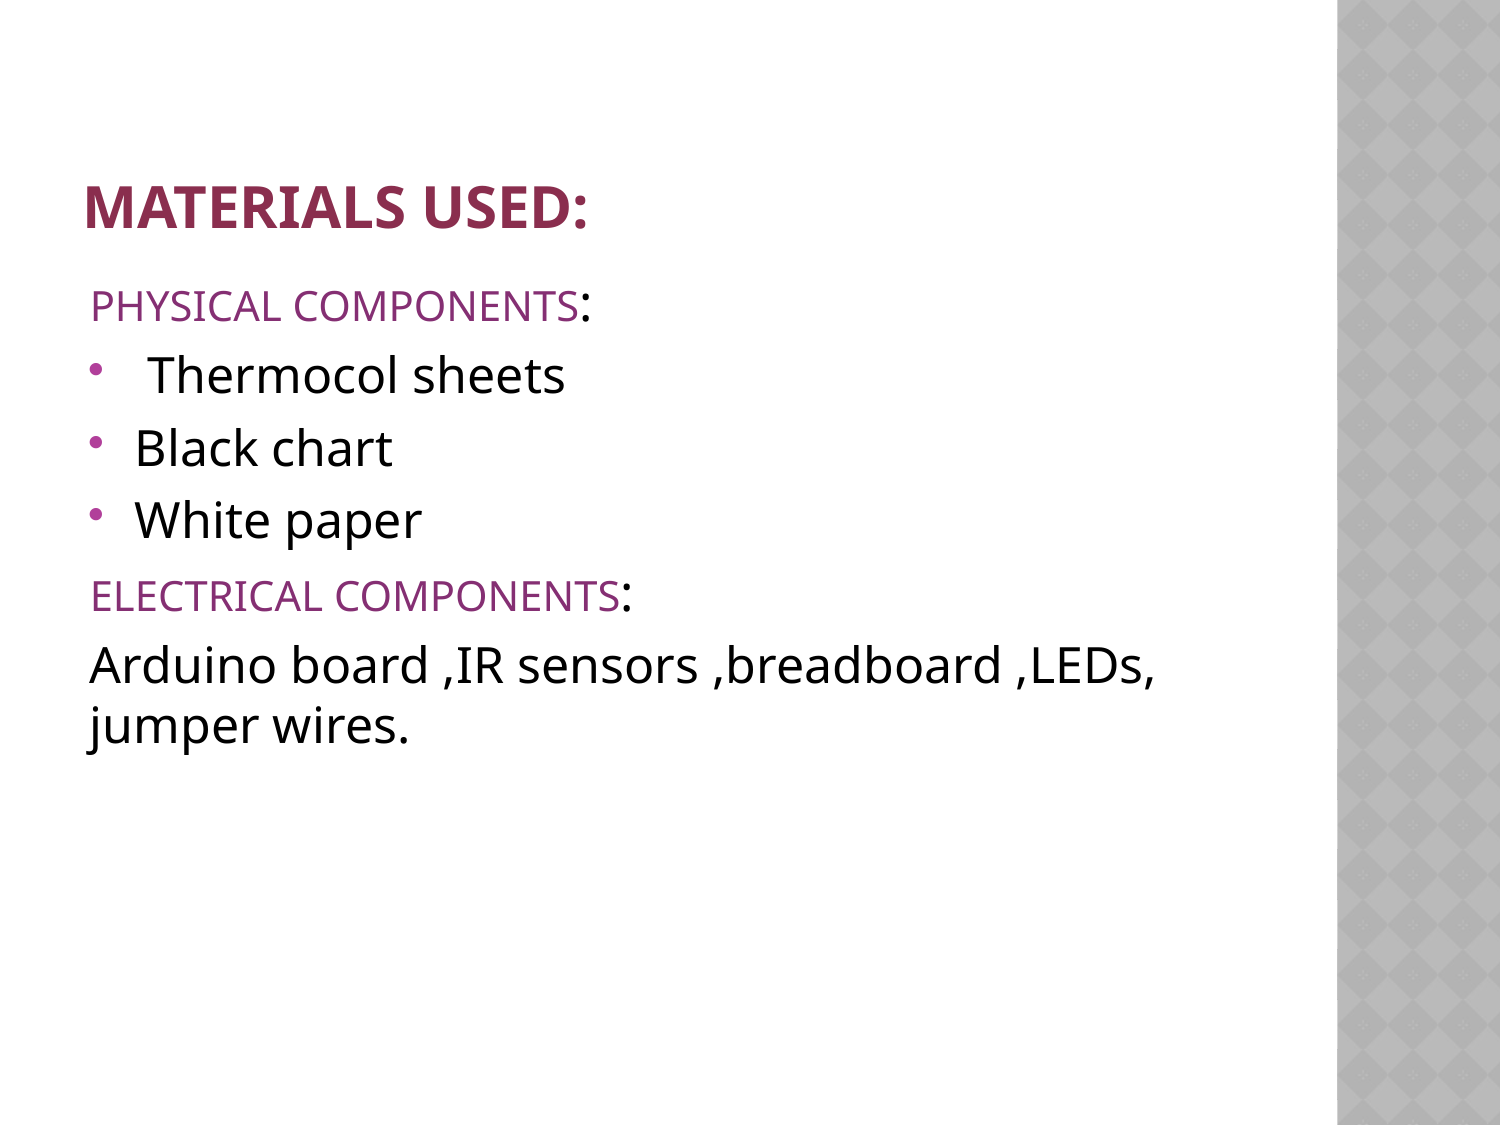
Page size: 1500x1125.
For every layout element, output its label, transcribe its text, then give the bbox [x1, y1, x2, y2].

list PHYSICAL COMPONENTS: Thermocol sheets Black chart White paper ELECTRICAL COMPONENTS: Arduino board ,IR sensors ,breadboard ,LEDs, jumper wires. [75, 264, 1263, 1059]
title Materials used: [75, 52, 1263, 240]
